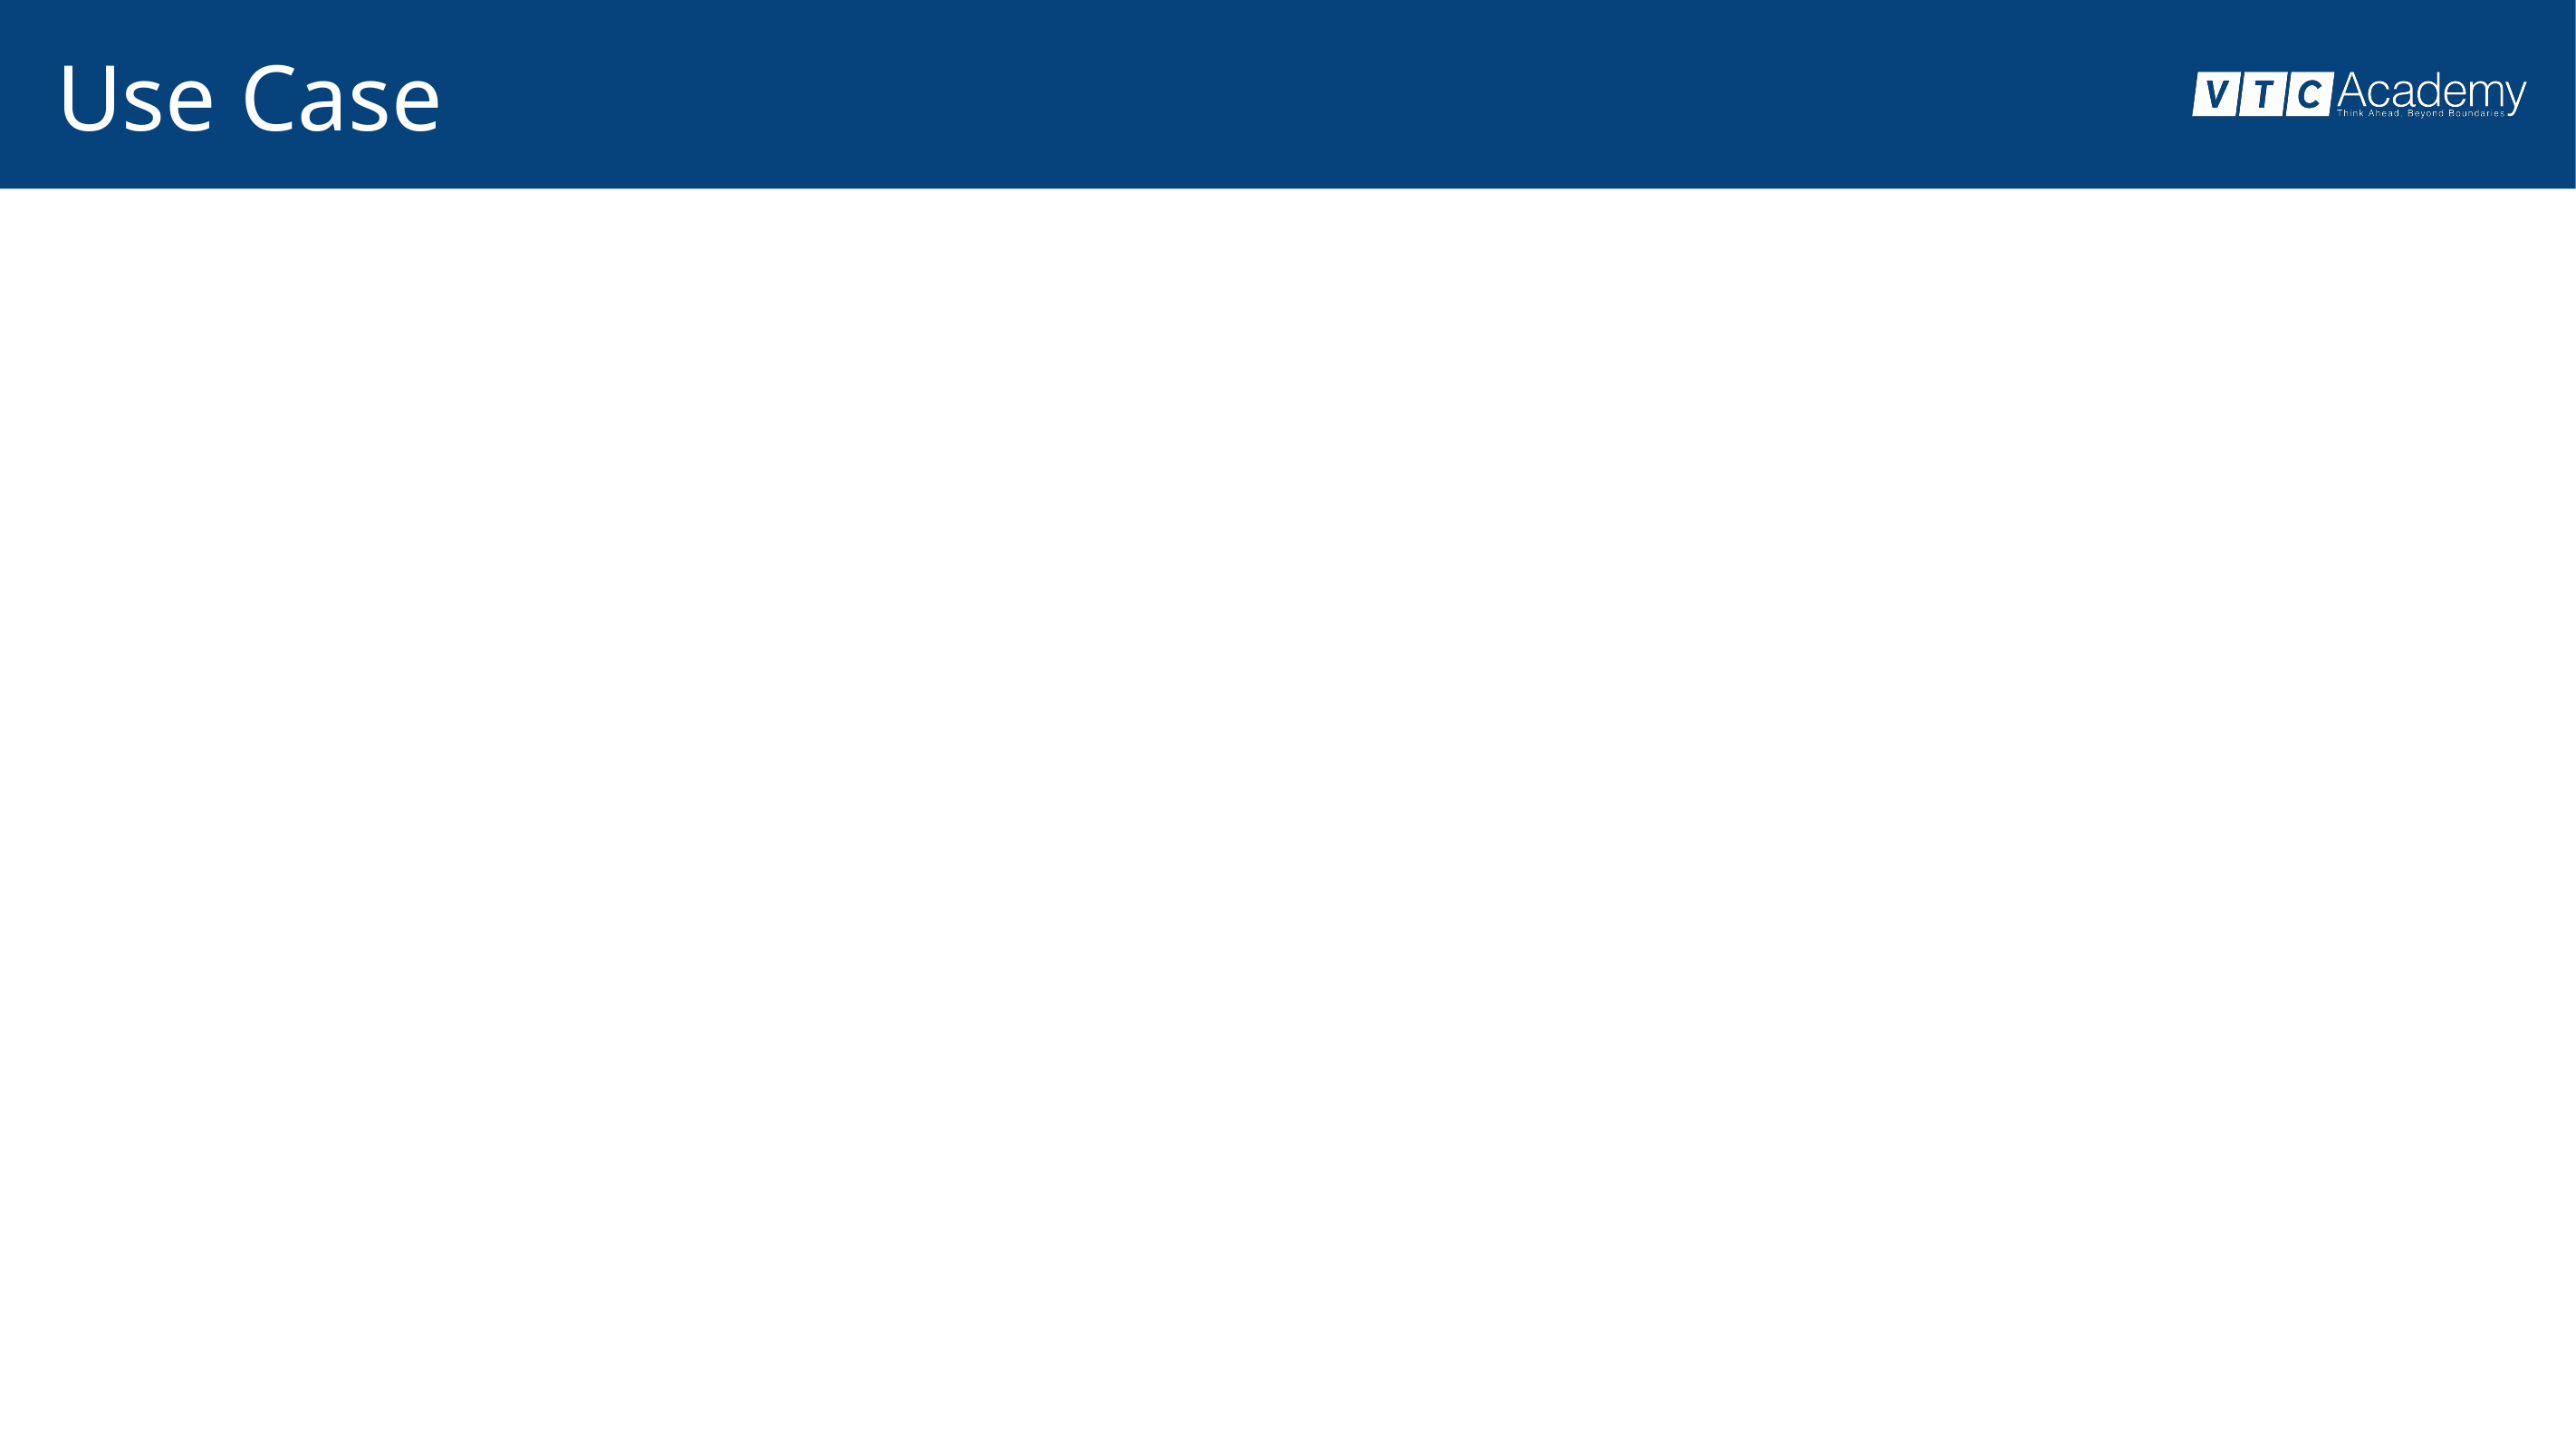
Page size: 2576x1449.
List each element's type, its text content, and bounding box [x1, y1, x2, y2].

picture [2180, 62, 2540, 129]
text_box Use Case [0, 0, 2576, 189]
